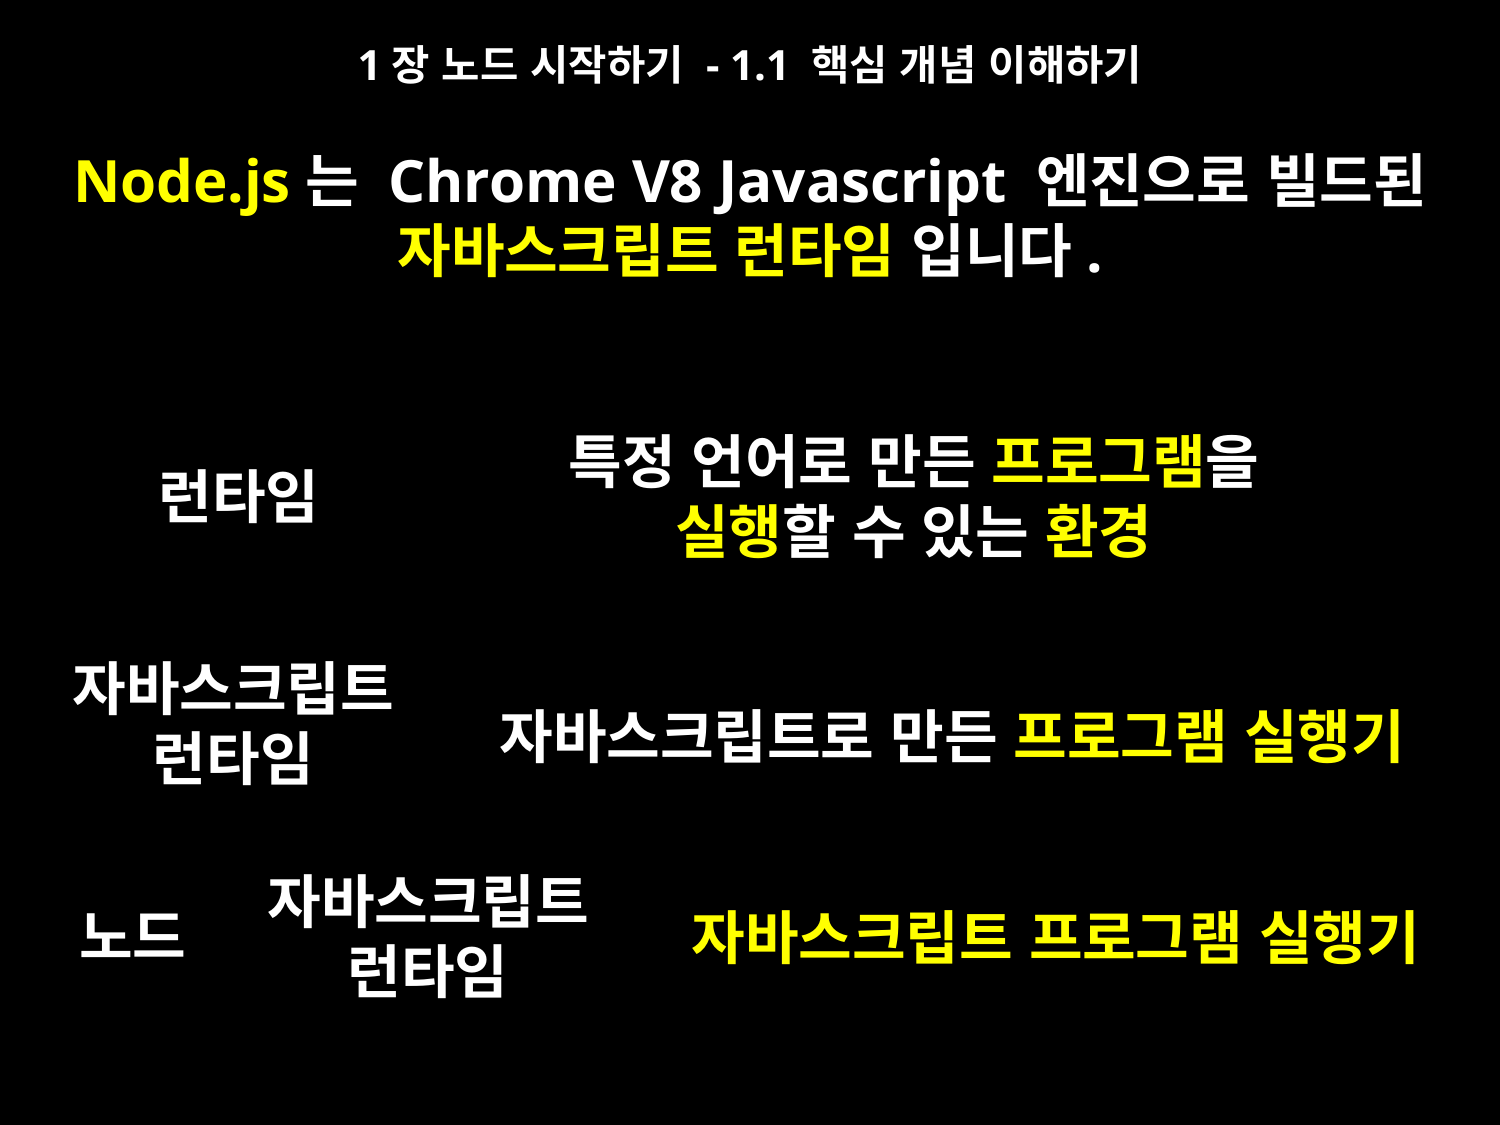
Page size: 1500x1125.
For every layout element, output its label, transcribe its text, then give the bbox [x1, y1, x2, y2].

text_box 자바스크립트 런타임 [200, 857, 656, 1013]
text_box 노드 [0, 893, 200, 978]
text_box 자바스크립트 프로그램 실행기 [656, 894, 1500, 979]
text_box 자바스크립트로 만든 프로그램 실행기 [419, 692, 1486, 778]
text_box Node.js는 Chrome V8 Javascript 엔진으로 빌드된 자바스크립트 런타임 입니다. [0, 137, 1500, 292]
text_box 1장 노드 시작하기 - 1.1 핵심 개념 이해하기 [0, 30, 1500, 96]
text_box 특정 언어로 만든 프로그램을 실행할 수 있는 환경 [381, 417, 1447, 573]
text_box 런타임 [118, 453, 361, 538]
text_box 자바스크립트 런타임 [5, 645, 461, 800]
